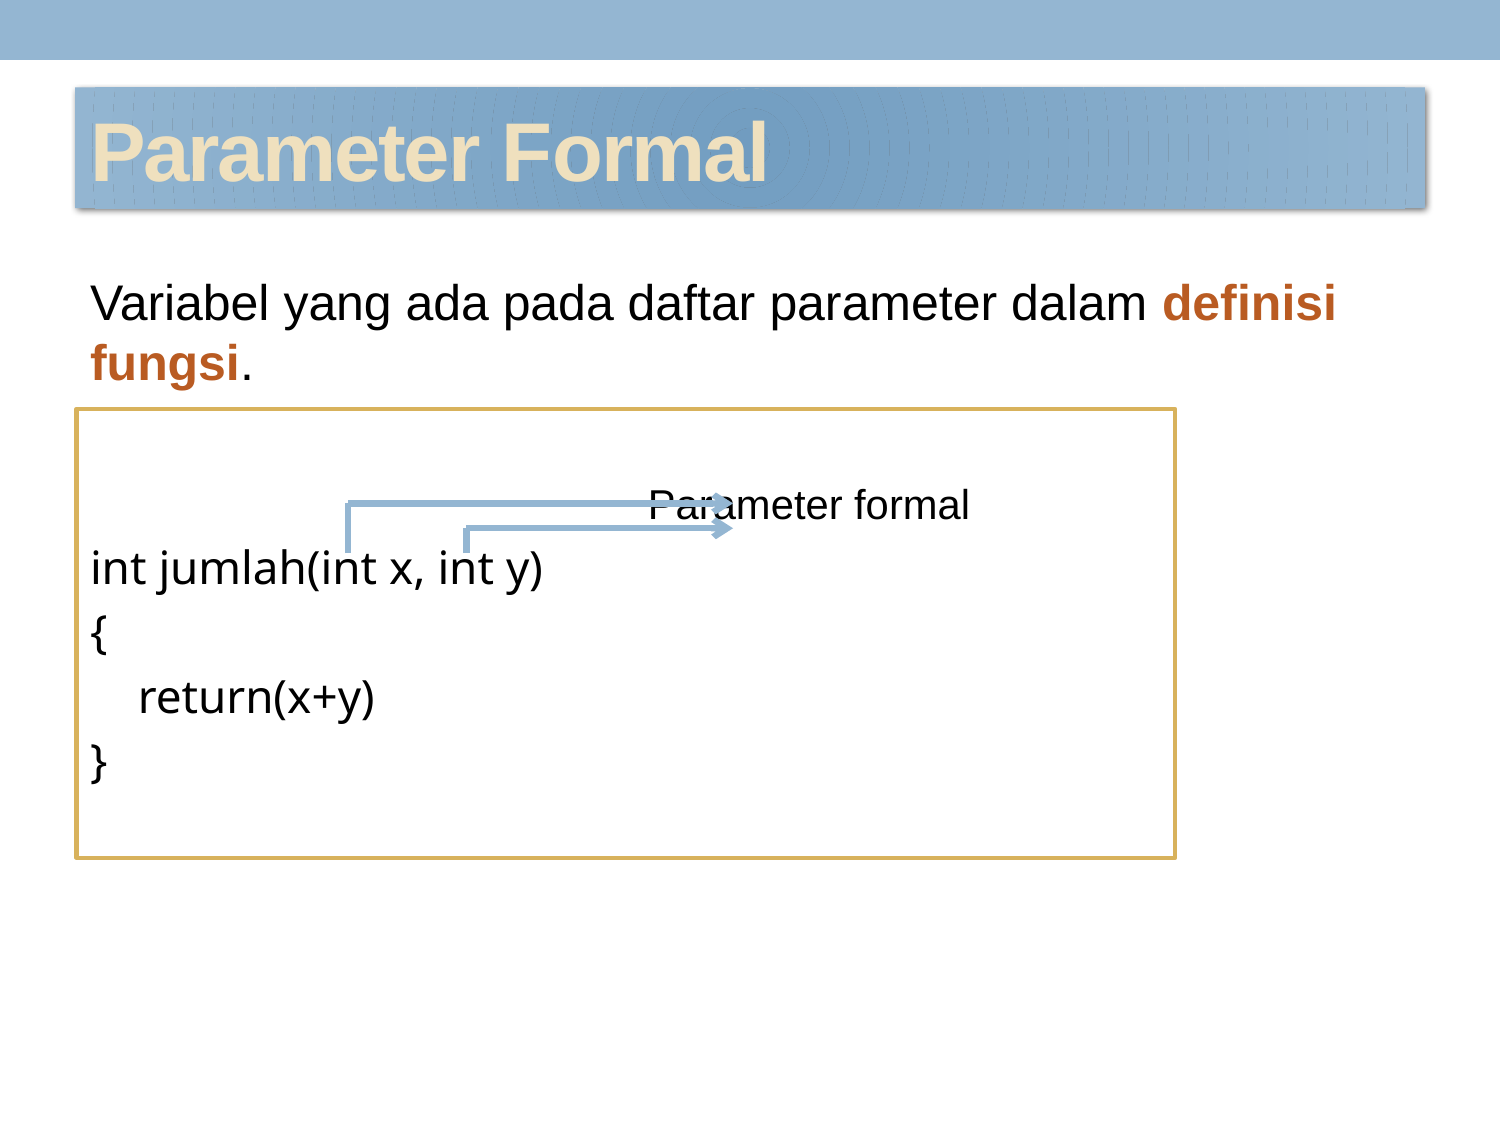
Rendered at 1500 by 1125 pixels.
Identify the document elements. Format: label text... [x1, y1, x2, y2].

title Parameter Formal [75, 87, 1425, 209]
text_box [466, 527, 734, 554]
text_box [74, 407, 1177, 860]
list Variabel yang ada pada daftar parameter dalam definisi fungsi. Parameter formal int jumlah(int x, int y) { return(x+y) } [75, 262, 1425, 835]
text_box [348, 503, 734, 554]
